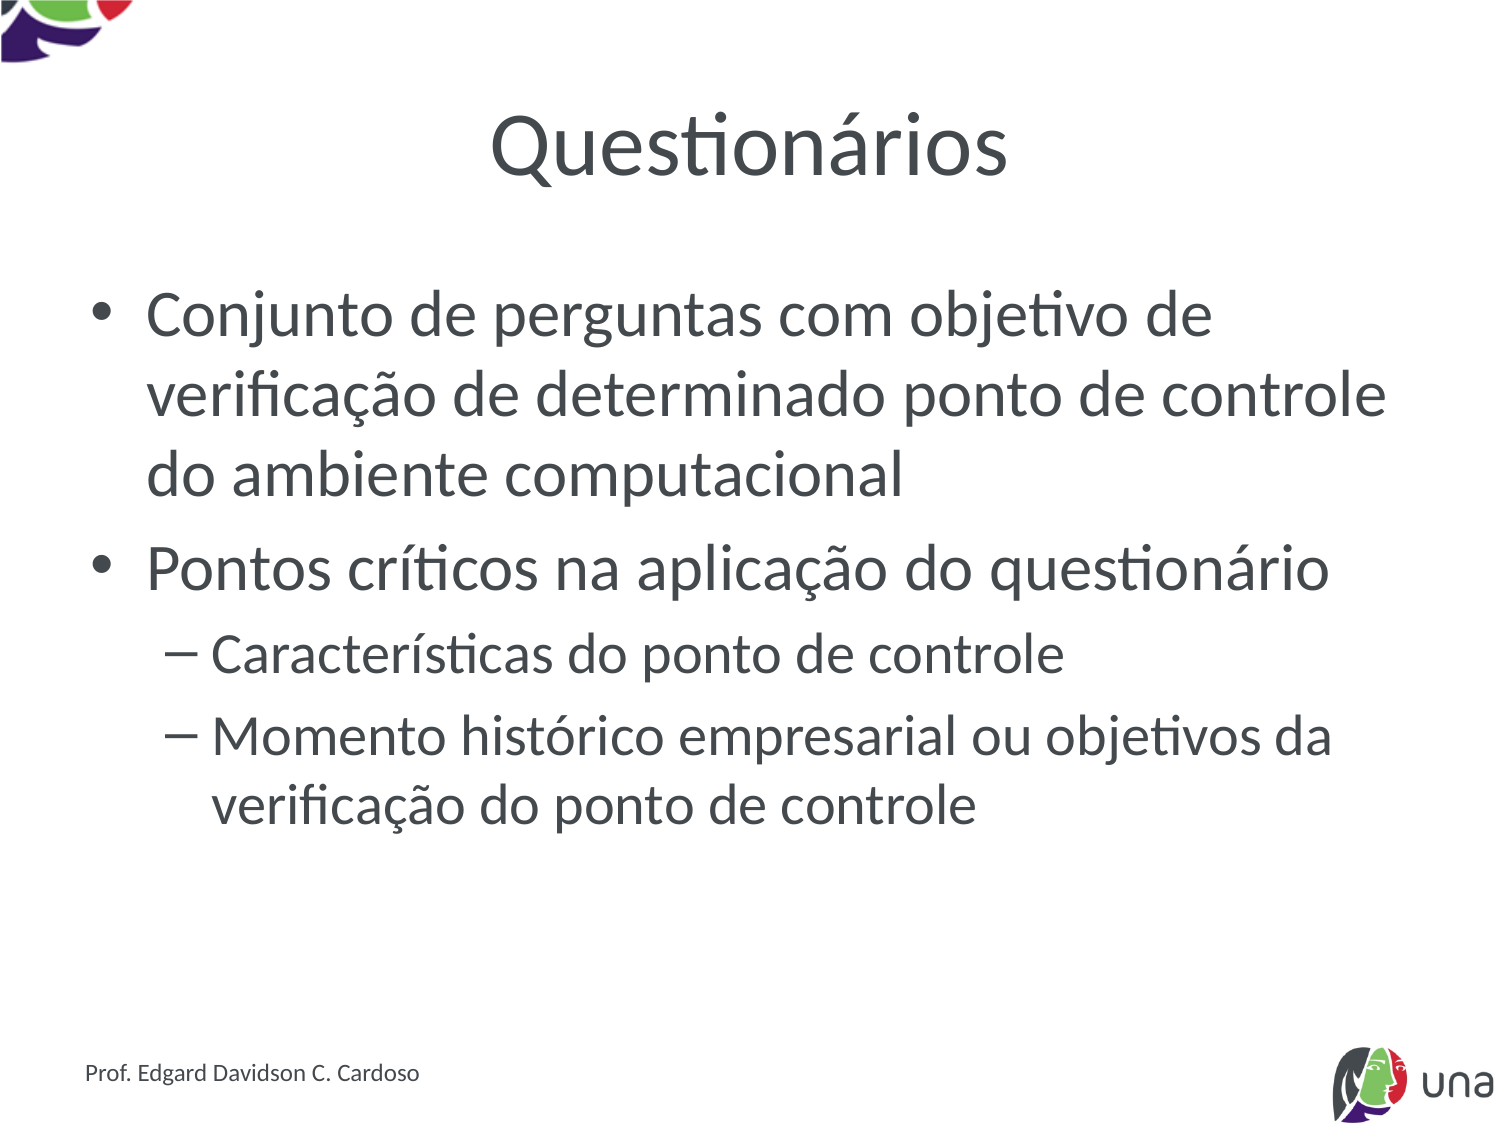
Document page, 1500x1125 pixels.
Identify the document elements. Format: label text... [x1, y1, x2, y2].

picture [1330, 1044, 1500, 1125]
picture [0, 0, 141, 69]
list Conjunto de perguntas com objetivo de verificação de determinado ponto de controle do ambiente computacional Pontos críticos na aplicação do questionário Características do ponto de controle Momento histórico empresarial ou objetivos da verificação do ponto de controle [75, 262, 1425, 1043]
title Questionários [75, 45, 1425, 233]
